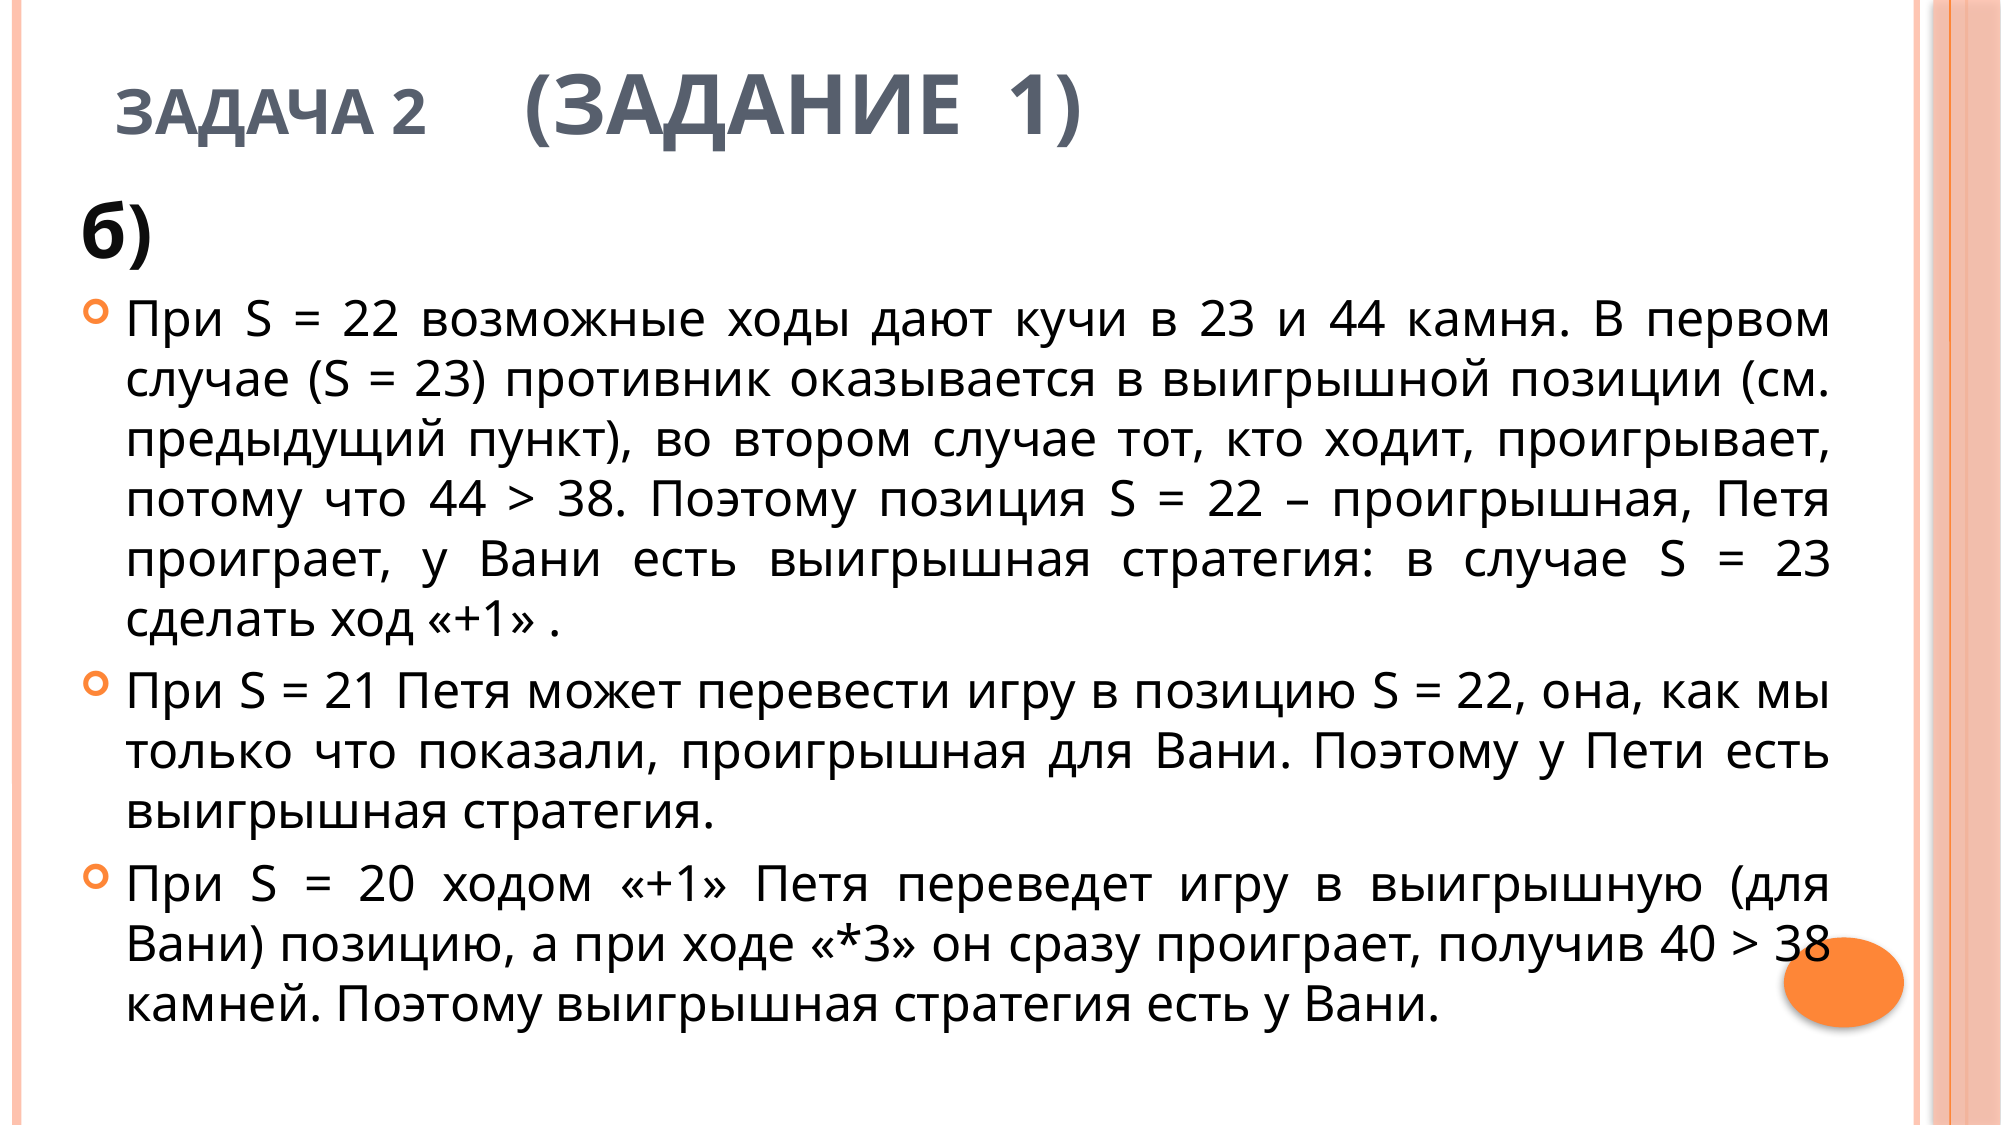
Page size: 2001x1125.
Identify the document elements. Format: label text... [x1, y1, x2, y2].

title Задача 2 (задание 1) [99, 0, 1734, 159]
list б) При S = 22 возможные ходы дают кучи в 23 и 44 камня. В первом случае (S = 23) противник оказывается в выигрышной позиции (см. предыдущий пункт), во втором случае тот, кто ходит, проигрывает, потому что 44 > 38. Поэтому позиция S = 22 – проигрышная, Петя проиграет, у Вани есть выигрышная стратегия: в случае S = 23 сделать ход «+1» . При S = 21 Петя может перевести игру в позицию S = 22, она, как мы только что показали, проигрышная для Вани. Поэтому у Пети есть выигрышная стратегия. При S = 20 ходом «+1» Петя переведет игру в выигрышную (для Вани) позицию, а при ходе «*3» он сразу проиграет, получив 40 > 38 камней. Поэтому выигрышная стратегия есть у Вани. [65, 176, 1848, 1070]
